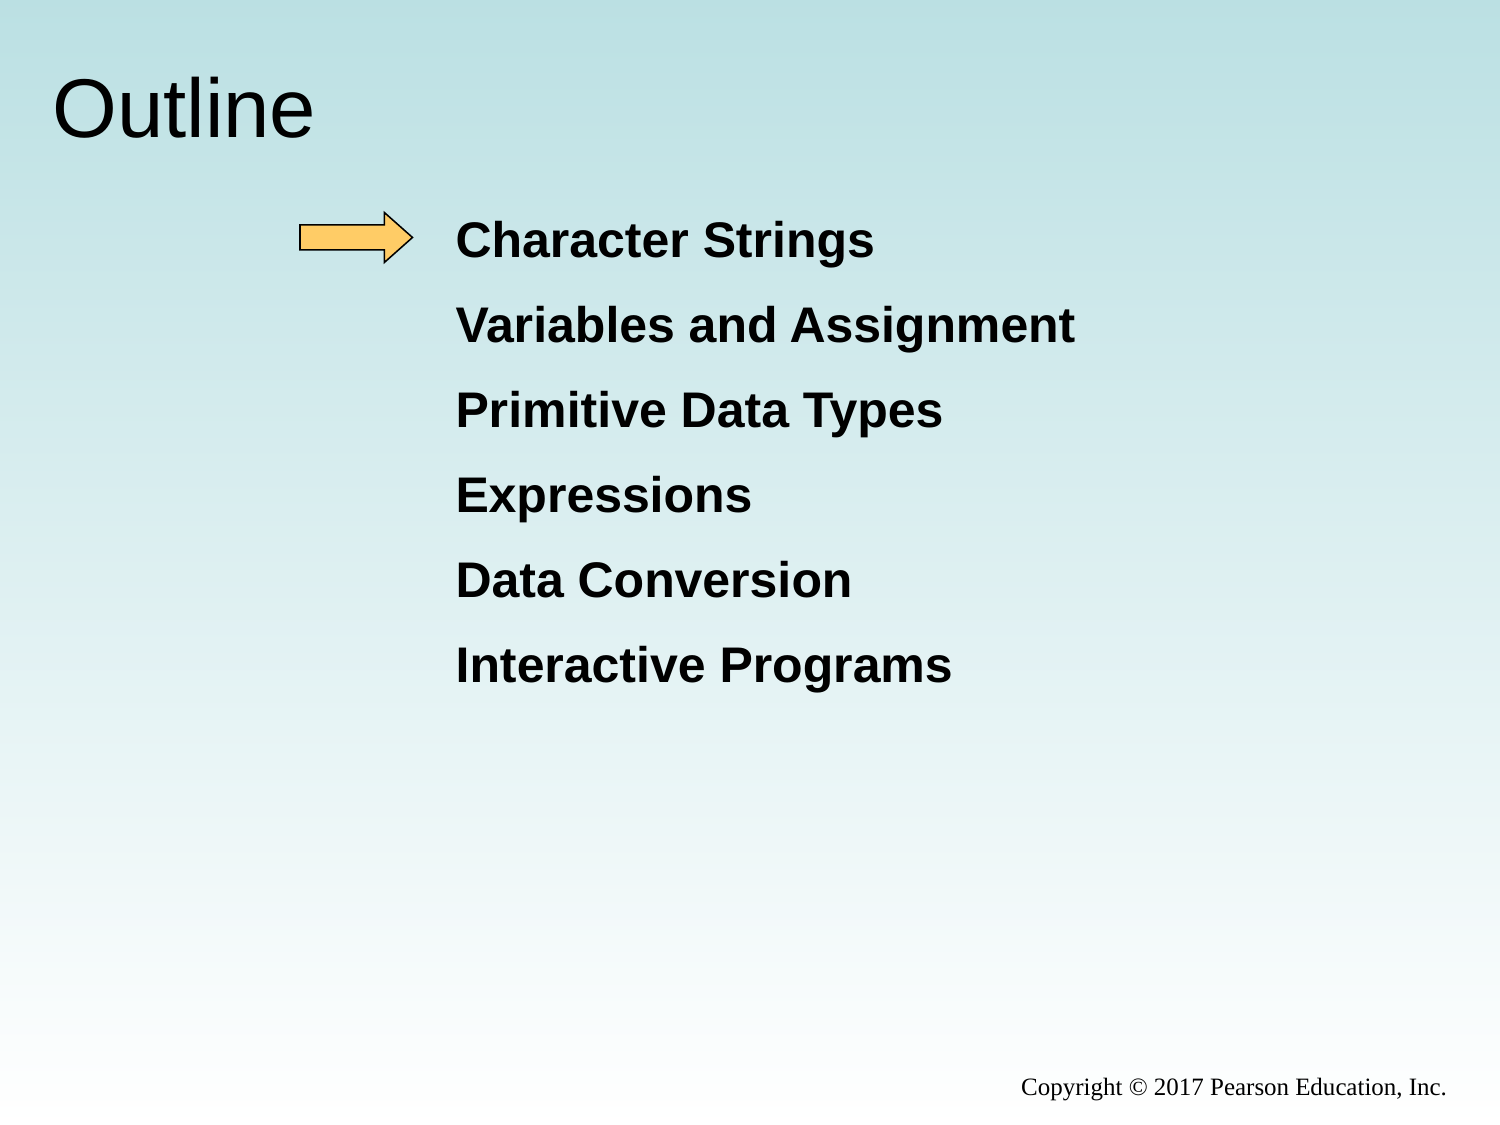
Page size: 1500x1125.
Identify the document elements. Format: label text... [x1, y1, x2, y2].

text_box [300, 212, 413, 263]
text_box Character Strings Variables and Assignment Primitive Data Types Expressions Data Conversion Interactive Programs [440, 200, 1091, 700]
title Outline [37, 45, 1463, 163]
footer Copyright © 2017 Pearson Education, Inc. [549, 1062, 1463, 1114]
